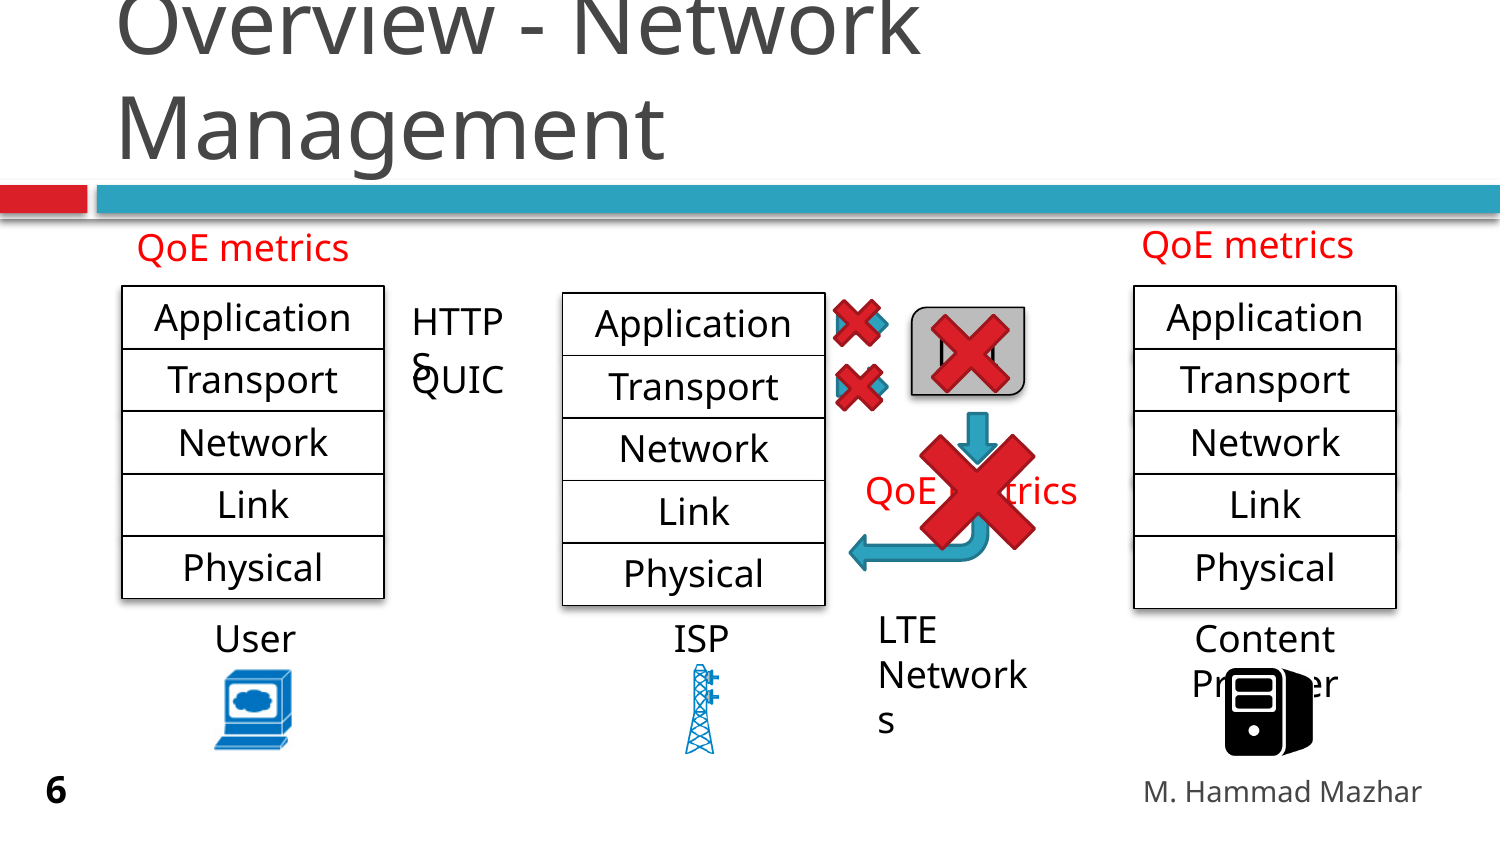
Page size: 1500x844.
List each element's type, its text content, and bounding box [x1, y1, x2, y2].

text_box Content Provider [1109, 607, 1421, 713]
text_box User [124, 607, 387, 668]
picture [688, 738, 706, 751]
picture [704, 663, 719, 675]
text_box [848, 516, 990, 572]
slide_number 6 [12, 776, 100, 807]
text_box Physical [121, 536, 385, 596]
text_box Physical [1134, 536, 1396, 596]
text_box [919, 434, 1036, 551]
title Overview - Network Management [99, 19, 1438, 185]
text_box ISP [570, 607, 834, 668]
picture [704, 699, 719, 754]
text_box Link [1134, 473, 1396, 534]
text_box [562, 542, 826, 606]
text_box Application [562, 292, 825, 353]
text_box Application [121, 286, 385, 346]
text_box QoE metrics [121, 216, 397, 277]
picture [685, 663, 696, 747]
text_box Network [562, 417, 825, 478]
text_box Link [562, 480, 825, 541]
text_box LTE Networks [862, 598, 1050, 749]
text_box [835, 363, 884, 412]
text_box QUIC [396, 348, 535, 409]
text_box Link [121, 473, 385, 534]
picture [692, 749, 709, 754]
text_box [871, 377, 889, 396]
picture [212, 668, 294, 753]
picture [708, 680, 719, 696]
text_box Application [1134, 286, 1396, 346]
text_box HTTPS [396, 290, 535, 348]
text_box Transport [1134, 348, 1396, 409]
text_box [835, 377, 847, 398]
picture [705, 744, 711, 751]
text_box [930, 314, 1011, 394]
text_box Transport [562, 355, 825, 416]
text_box [832, 299, 882, 347]
text_box Transport [121, 348, 385, 409]
footer M. Hammad Mazhar [99, 768, 1438, 814]
text_box Network [1134, 411, 1396, 471]
text_box [957, 411, 998, 465]
picture [1225, 668, 1315, 757]
text_box Network [121, 411, 385, 471]
text_box QoE metrics [1002, 459, 1125, 520]
text_box DPI [910, 306, 1026, 396]
text_box [1133, 535, 1397, 607]
text_box Physical [562, 543, 825, 603]
text_box QoE metrics [1126, 214, 1402, 274]
text_box [869, 312, 889, 334]
text_box [835, 315, 845, 334]
text_box QoE metrics [849, 459, 954, 520]
picture [693, 727, 706, 734]
